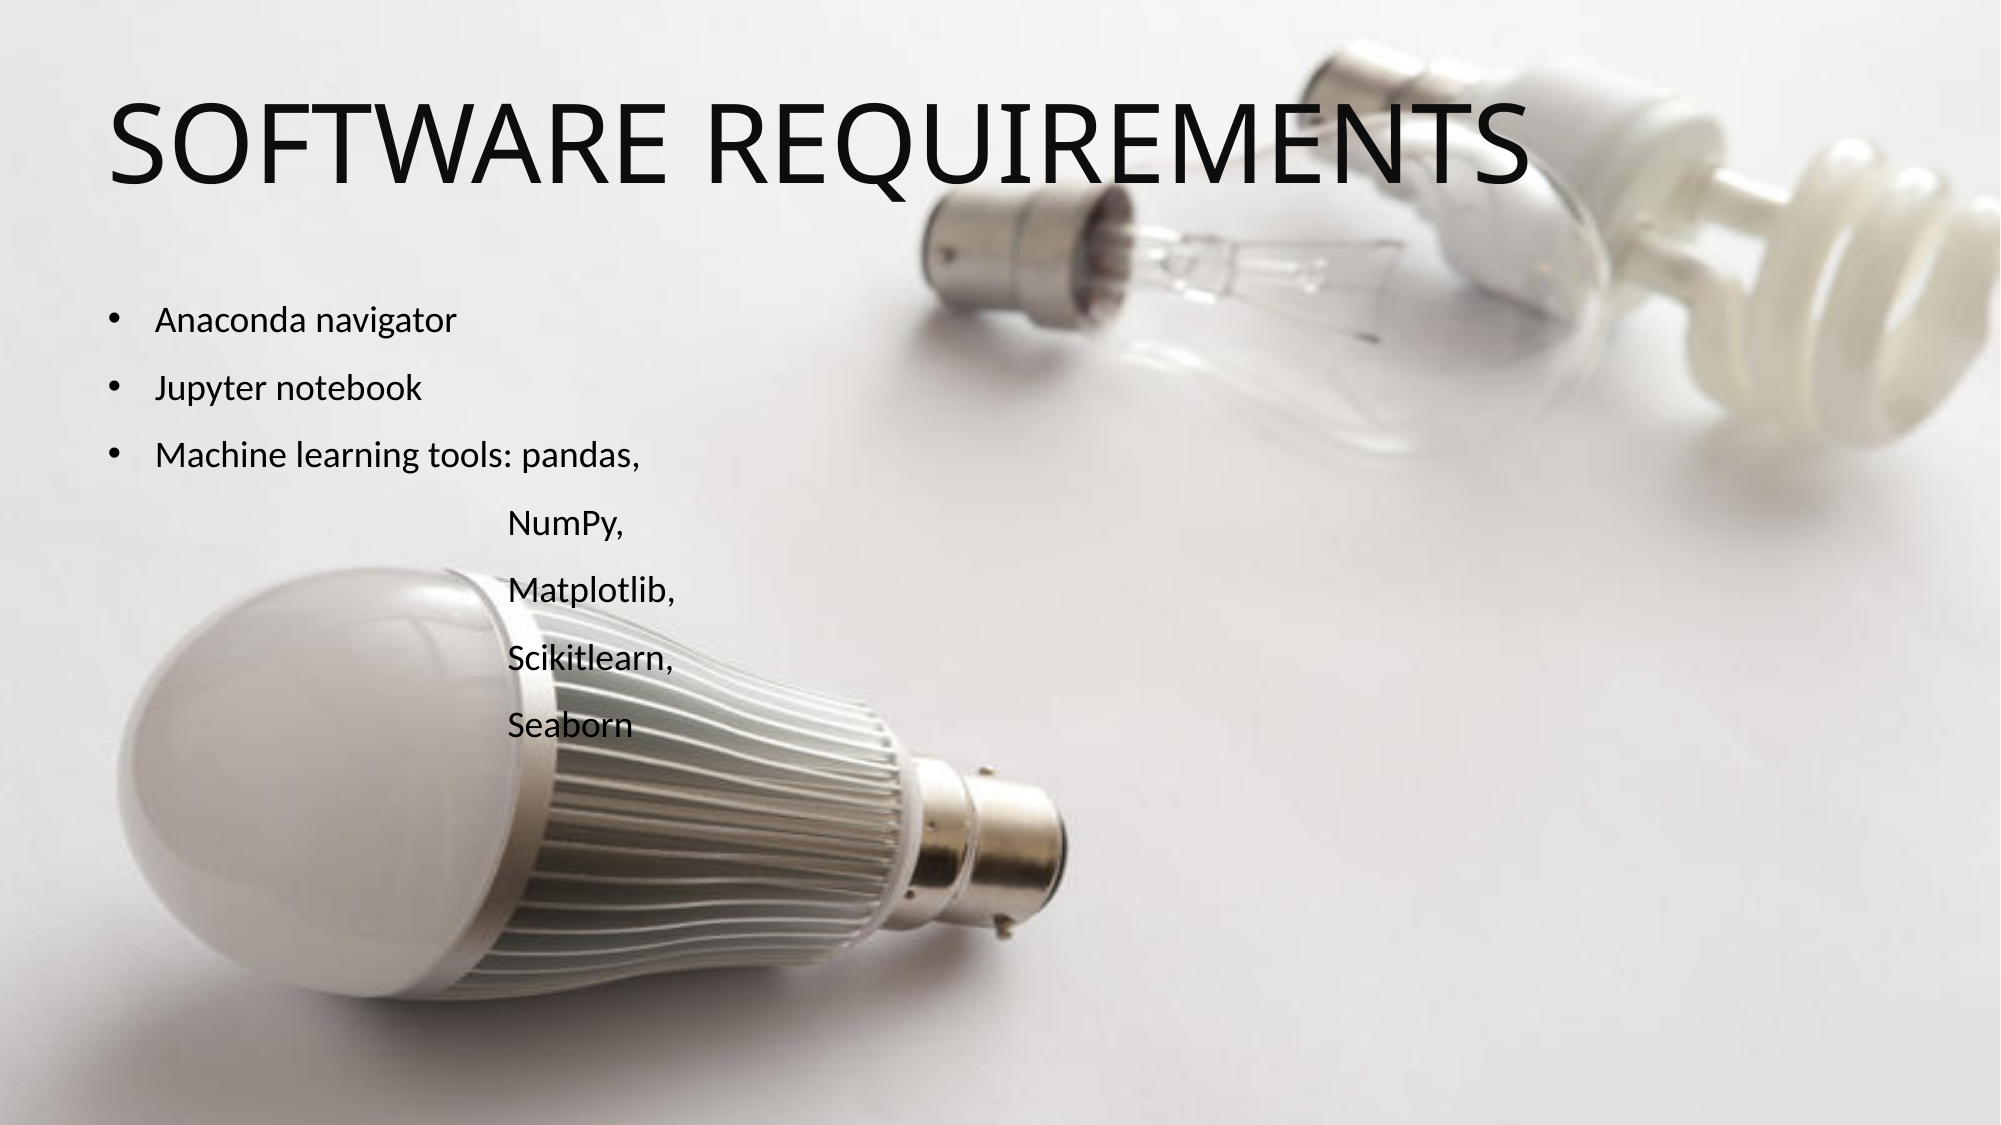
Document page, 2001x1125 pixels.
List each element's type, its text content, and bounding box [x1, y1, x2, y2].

picture [0, 0, 2001, 1125]
text_box SOFTWARE REQUIREMENTS Anaconda navigator Jupyter notebook Machine learning tools: pandas, NumPy, Matplotlib, Scikitlearn, Seaborn [93, 65, 1722, 798]
